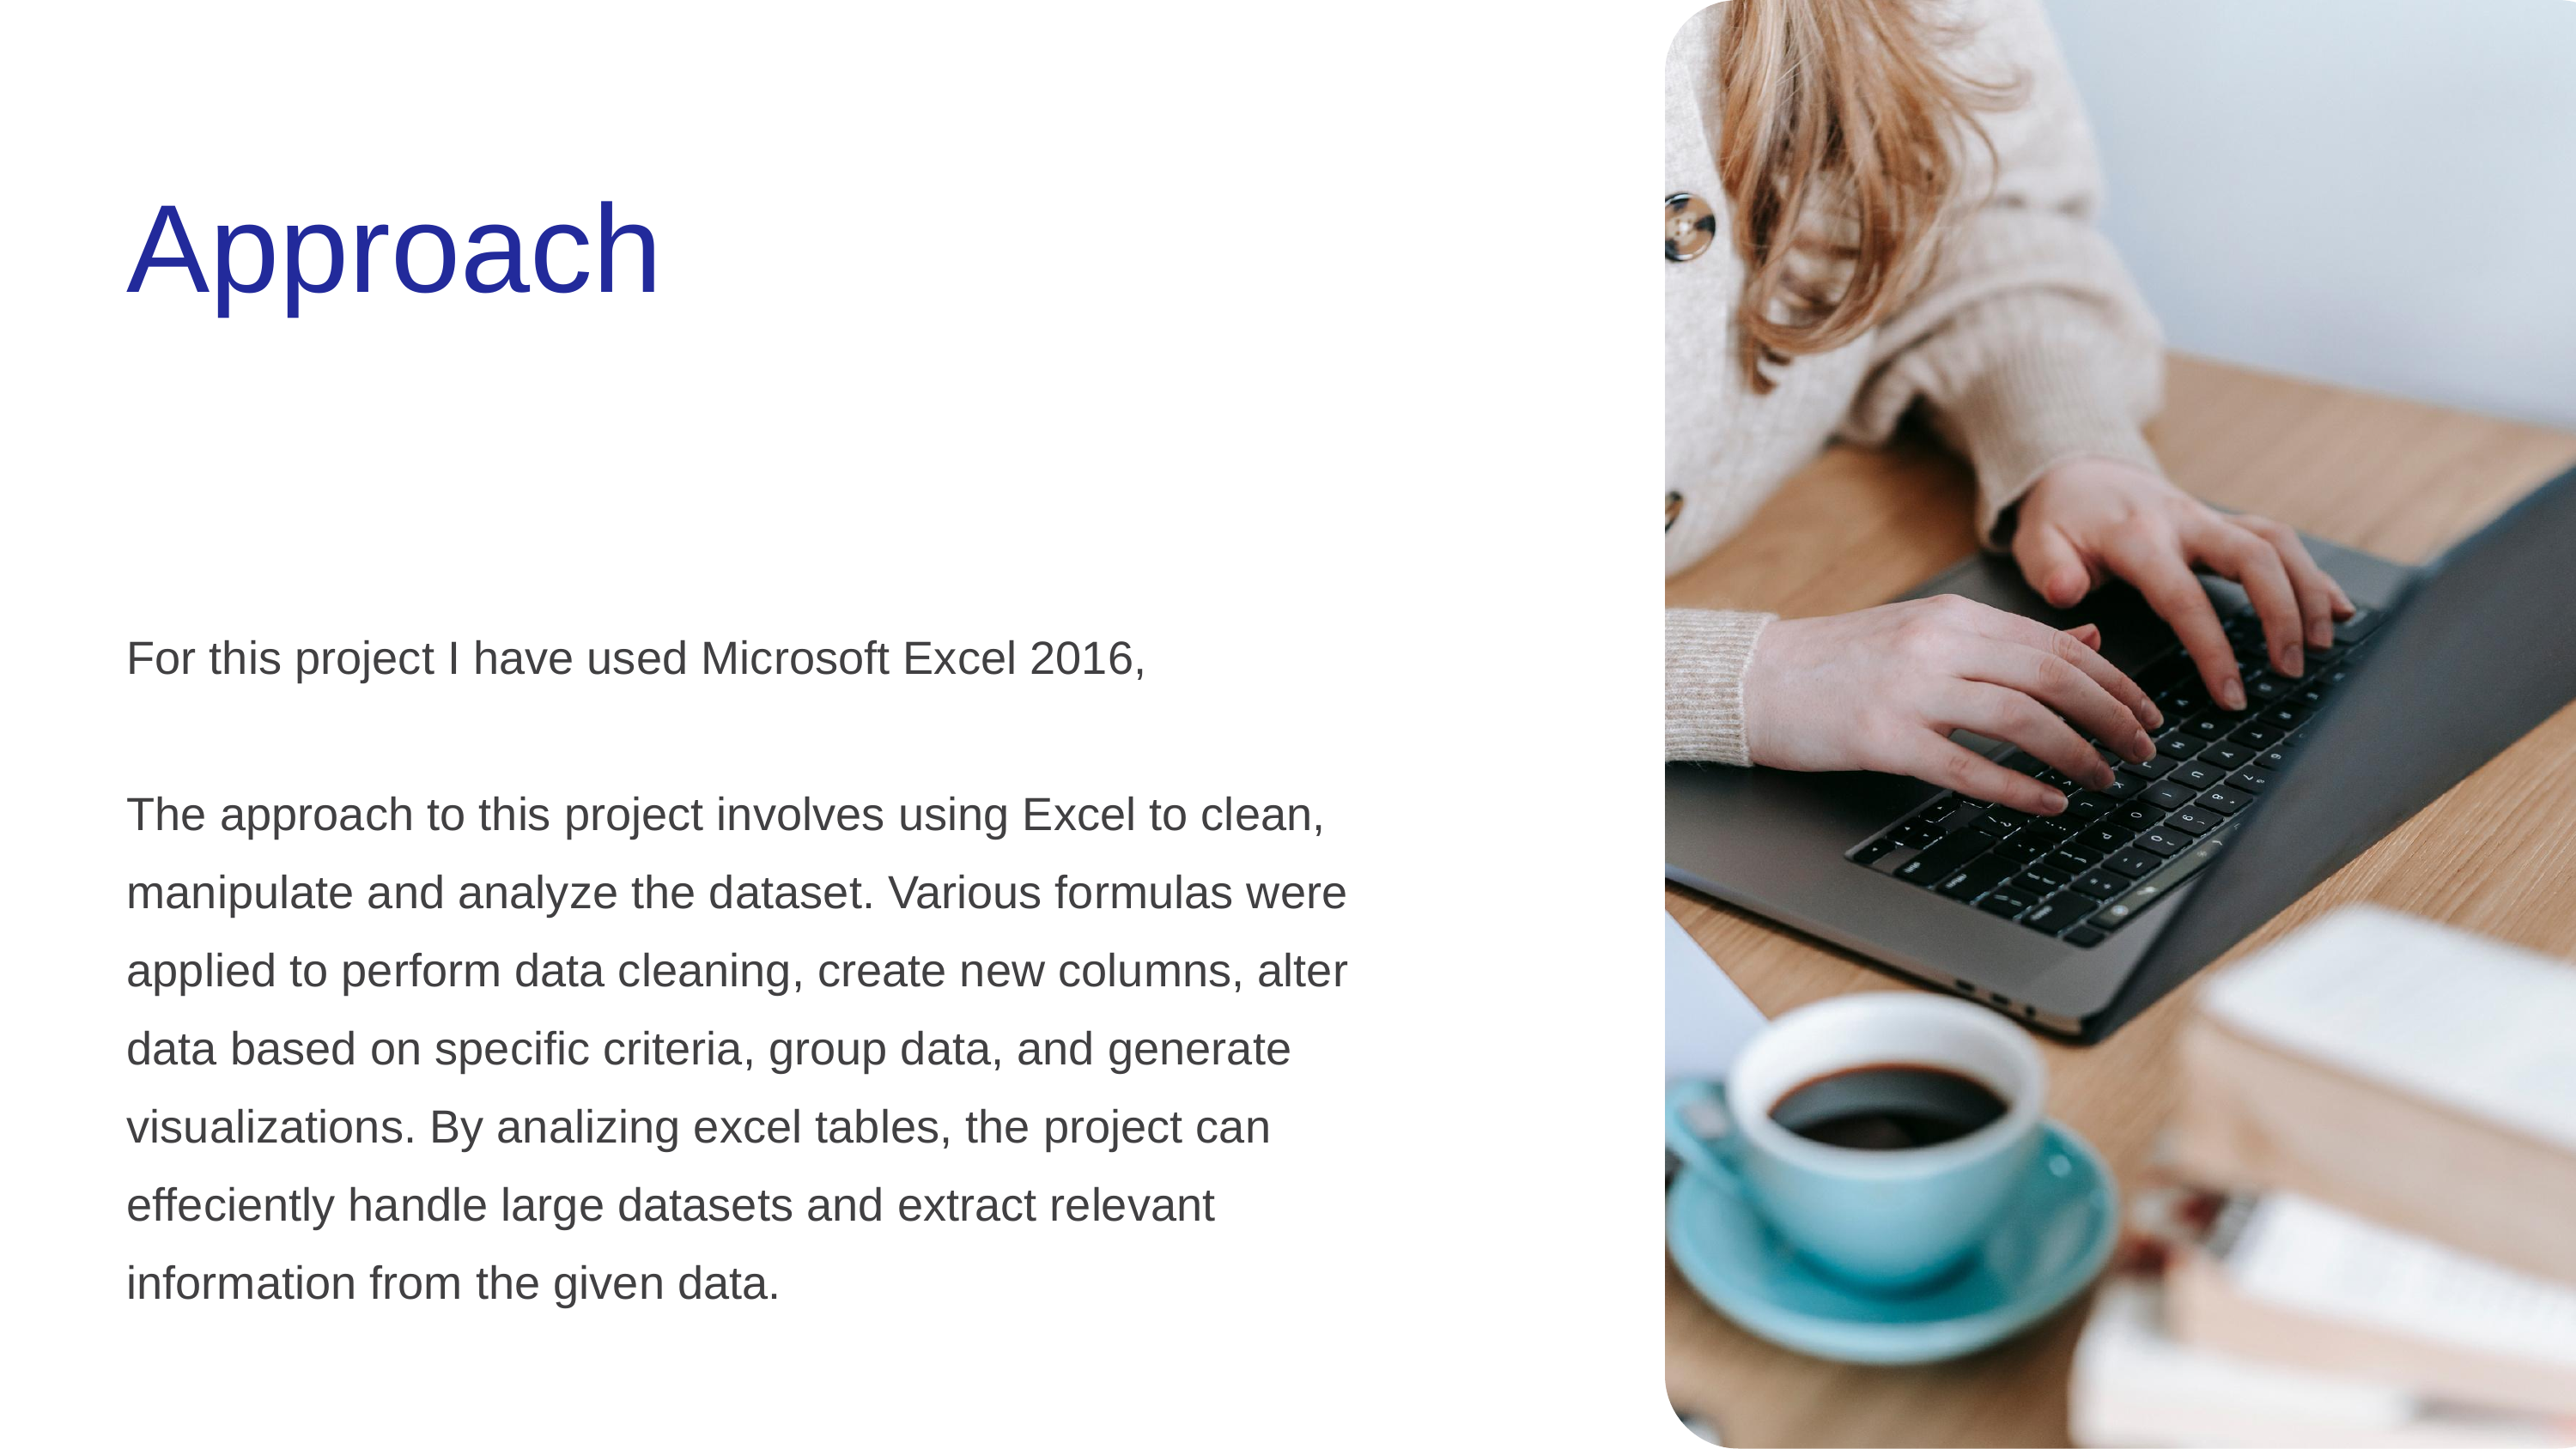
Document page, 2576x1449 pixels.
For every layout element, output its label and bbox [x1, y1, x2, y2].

text_box [1665, 0, 2576, 1449]
text_box [126, 136, 1461, 1311]
